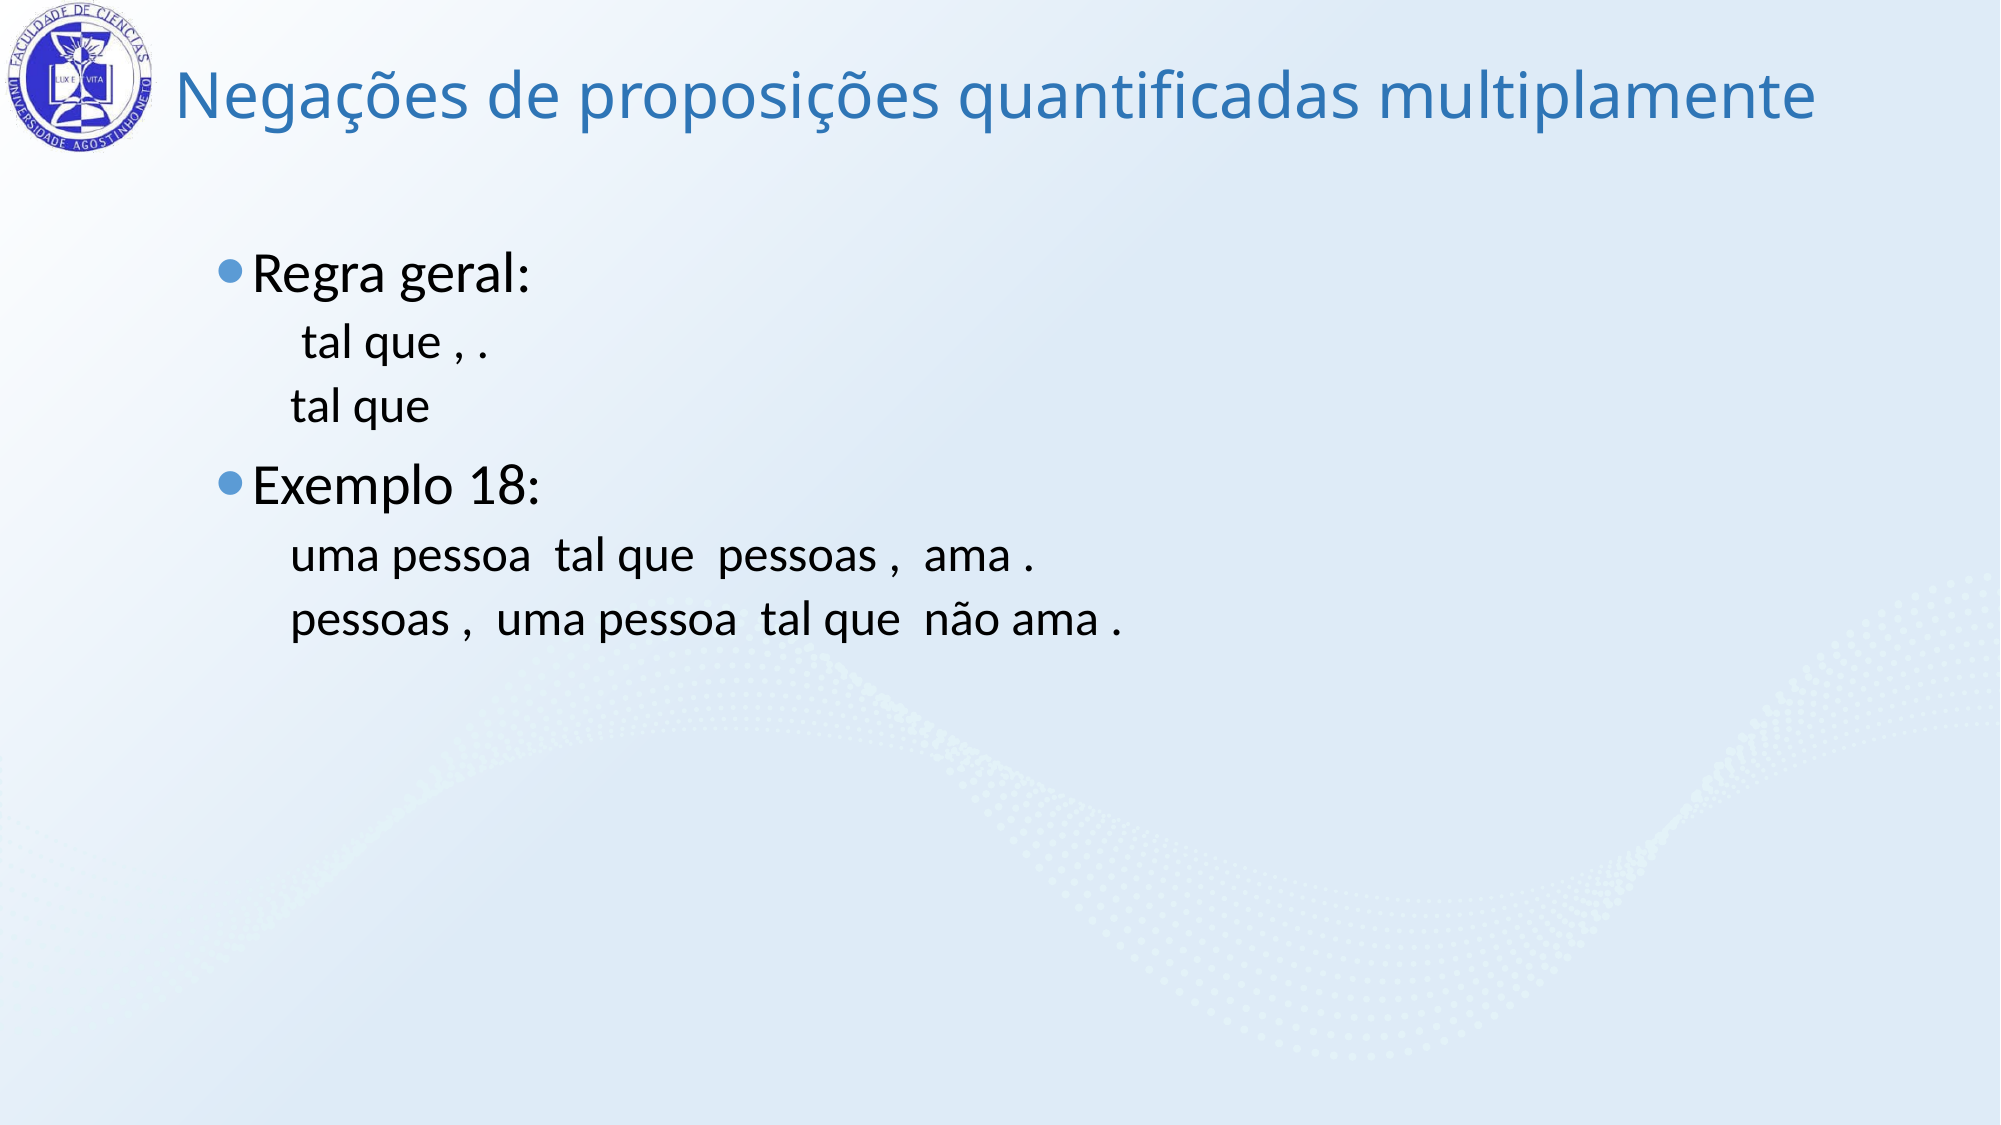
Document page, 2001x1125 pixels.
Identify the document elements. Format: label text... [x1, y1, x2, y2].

title Negações de proposições quantificadas multiplamente [159, 25, 1874, 172]
picture [0, 0, 181, 157]
